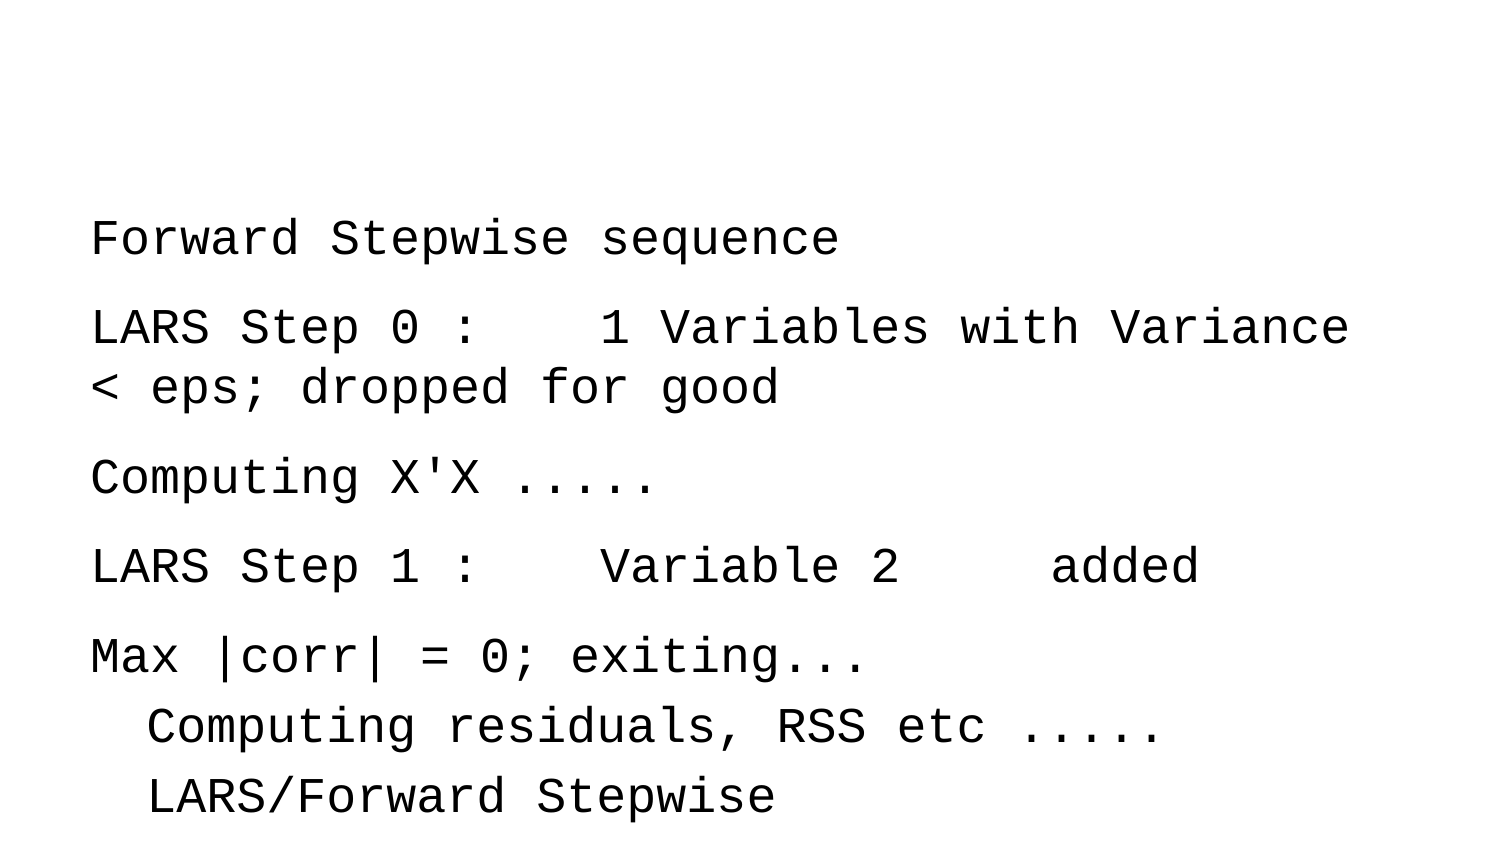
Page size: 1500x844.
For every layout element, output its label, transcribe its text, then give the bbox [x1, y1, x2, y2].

list Forward Stepwise sequence LARS Step 0 : 1 Variables with Variance < eps; dropped for good Computing X'X ..... LARS Step 1 : Variable 2 added Max |corr| = 0; exiting... Computing residuals, RSS etc ..... LARS/Forward Stepwise Call: lars(x = music_matrix, y = music_reduced$track_popularity, type = "stepwise", Call: trace = TRUE, intercept = TRUE) Df Rss Cp 0 1 3137606 NaN 1 2 0 NaN (Intercept) track_popularity energy key1 key2 key3 key4 key5 key6 key7 [1,] 0 0 0 0 0 0 0 0 0 0 [2,] 0 1 0 0 0 0 0 0 0 0 key8 key9 key10 key11 loudness mode1 speechiness acousticness [1,] 0 0 0 0 0 0 0 0 [2,] 0 0 0 0 0 0 0 0 instrumentalness liveness valence tempo duration_ms [1,] 0 0 0 0 0 [2,] 0 0 0 0 0 Call: lm(formula = music_reduced$track_popularity^(lambda) ~ ., data = music_reduced) Residuals: Min 1Q Median 3Q Max -1138.34 -474.29 -56.22 418.86 1900.07 Coefficients: Estimate Std. Error t value Pr(>|t|) (Intercept) 1.534e+03 1.036e+02 14.810 < 2e-16 *** danceability 2.165e+02 6.322e+01 3.425 0.000620 *** energy -7.493e+02 7.330e+01 -10.223 < 2e-16 *** key1 3.084e+01 3.478e+01 0.887 0.375307 key2 2.244e+01 3.661e+01 0.613 0.539864 key3 -4.420e+01 5.382e+01 -0.821 0.411506 key4 2.986e+01 4.067e+01 0.734 0.462908 key5 4.164e+01 3.820e+01 1.090 0.275817 key6 8.628e+01 3.834e+01 2.251 0.024456 * key7 3.354e+01 3.651e+01 0.919 0.358310 key8 1.116e+02 3.843e+01 2.904 0.003701 ** key9 1.171e+01 3.589e+01 0.326 0.744127 key10 1.362e+02 3.956e+01 3.444 0.000579 *** key11 -1.355e+01 3.712e+01 -0.365 0.715121 loudness 4.343e+01 3.948e+00 11.001 < 2e-16 *** mode1 2.707e+01 1.710e+01 1.583 0.113564 speechiness -2.631e+02 8.396e+01 -3.133 0.001738 ** acousticness 8.324e+01 4.501e+01 1.849 0.064459 . instrumentalness -2.742e+02 3.847e+01 -7.127 1.18e-12 *** liveness -4.585e+01 5.483e+01 -0.836 0.403070 valence 6.673e+01 3.878e+01 1.720 0.085404 . tempo 3.844e-01 3.073e-01 1.251 0.211046 duration_ms -9.087e-04 1.377e-04 -6.600 4.55e-11 *** --- Signif. codes: 0 '***' 0.001 '**' 0.01 '*' 0.05 '.' 0.1 ' ' 1 Residual standard error: 571 on 4977 degrees of freedom Multiple R-squared: 0.07974, Adjusted R-squared: 0.07567 F-statistic: 19.6 on 22 and 4977 DF, p-value: < 2.2e-16 function (text = "", condition = NULL, expr = TRUE, skipCalls = 0L) .Primitive("browser") [75, 196, 1425, 754]
